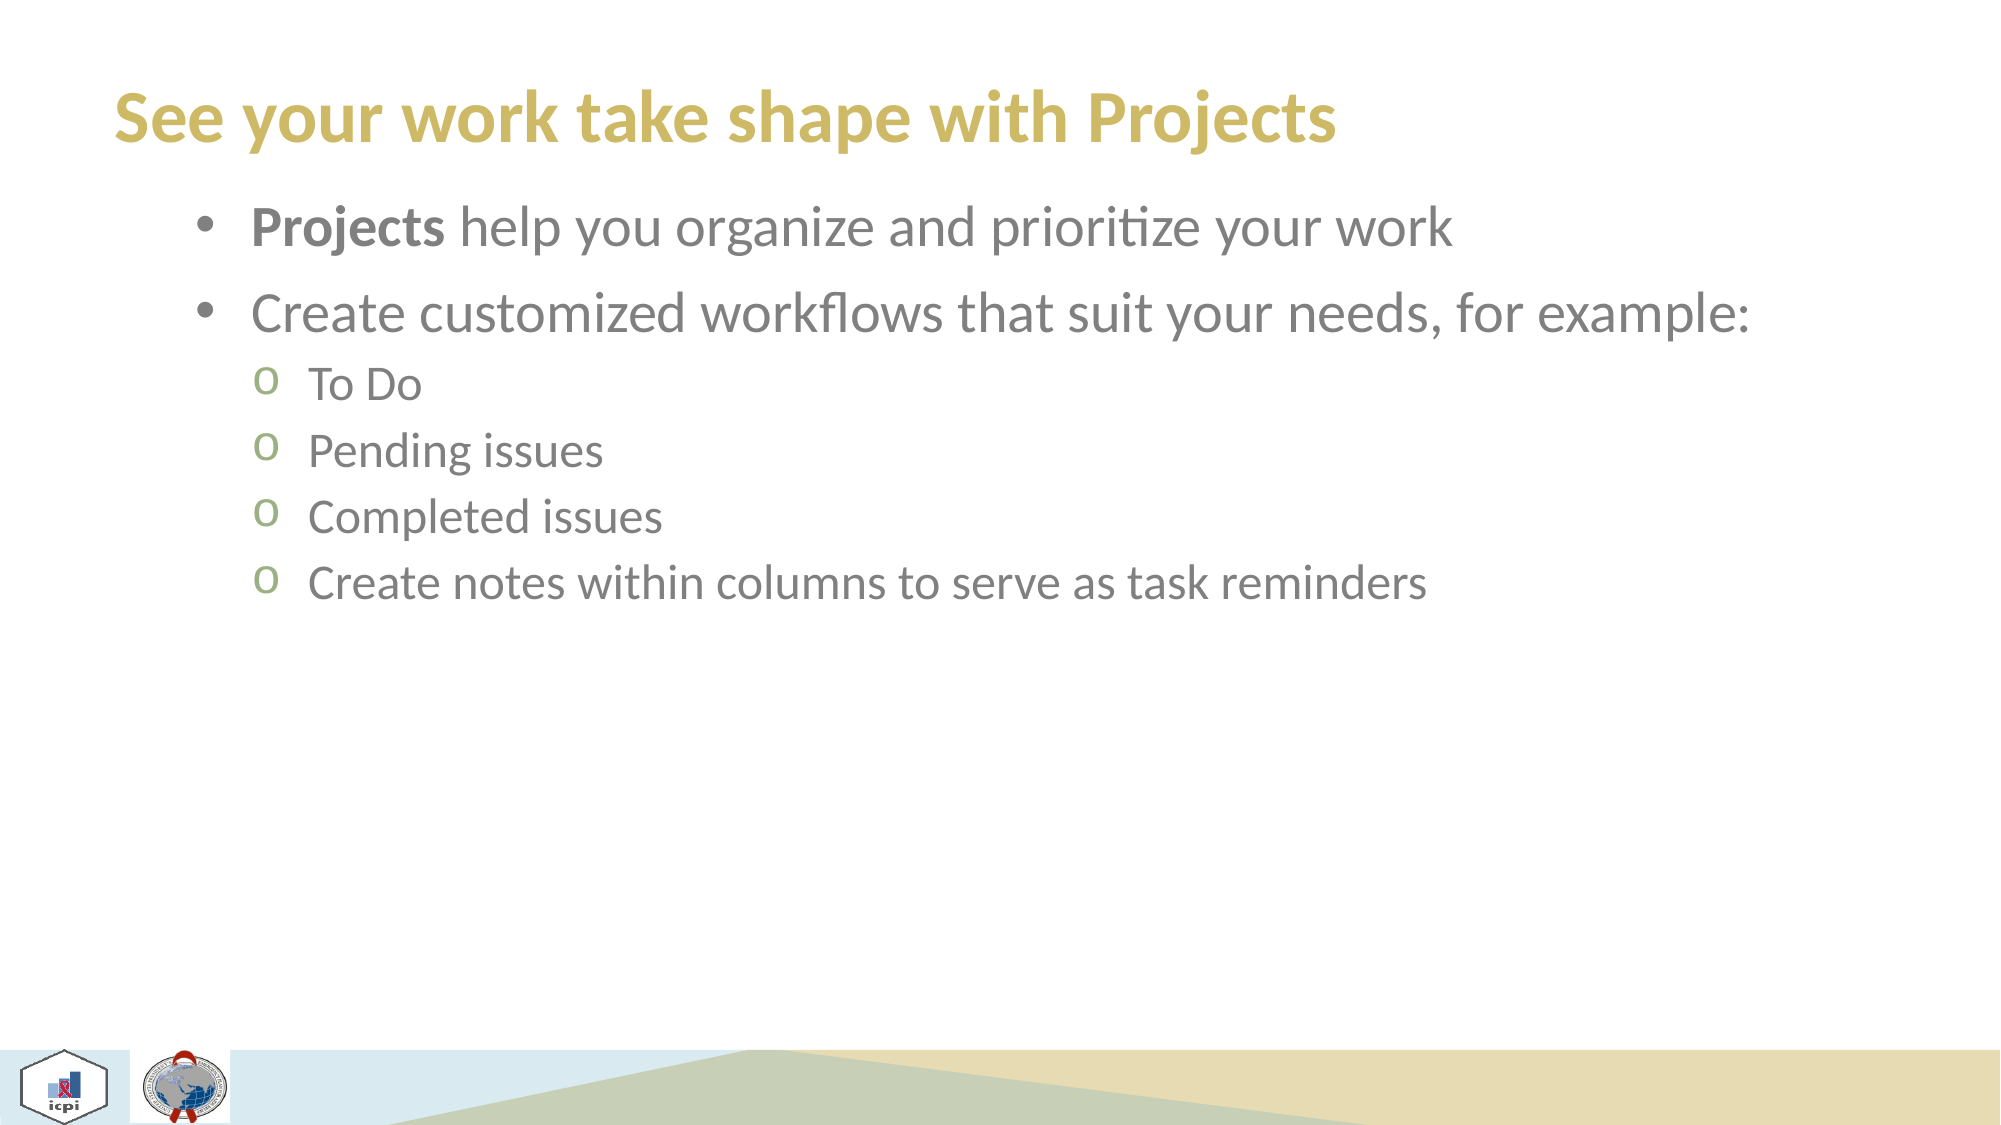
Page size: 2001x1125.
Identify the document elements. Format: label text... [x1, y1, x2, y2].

picture [20, 1049, 108, 1125]
title See your work take shape with Projects [99, 60, 1900, 150]
picture [129, 1048, 231, 1123]
list Projects help you organize and prioritize your work Create customized workflows that suit your needs, for example: To Do Pending issues Completed issues Create notes within columns to serve as task reminders [180, 180, 1825, 1050]
